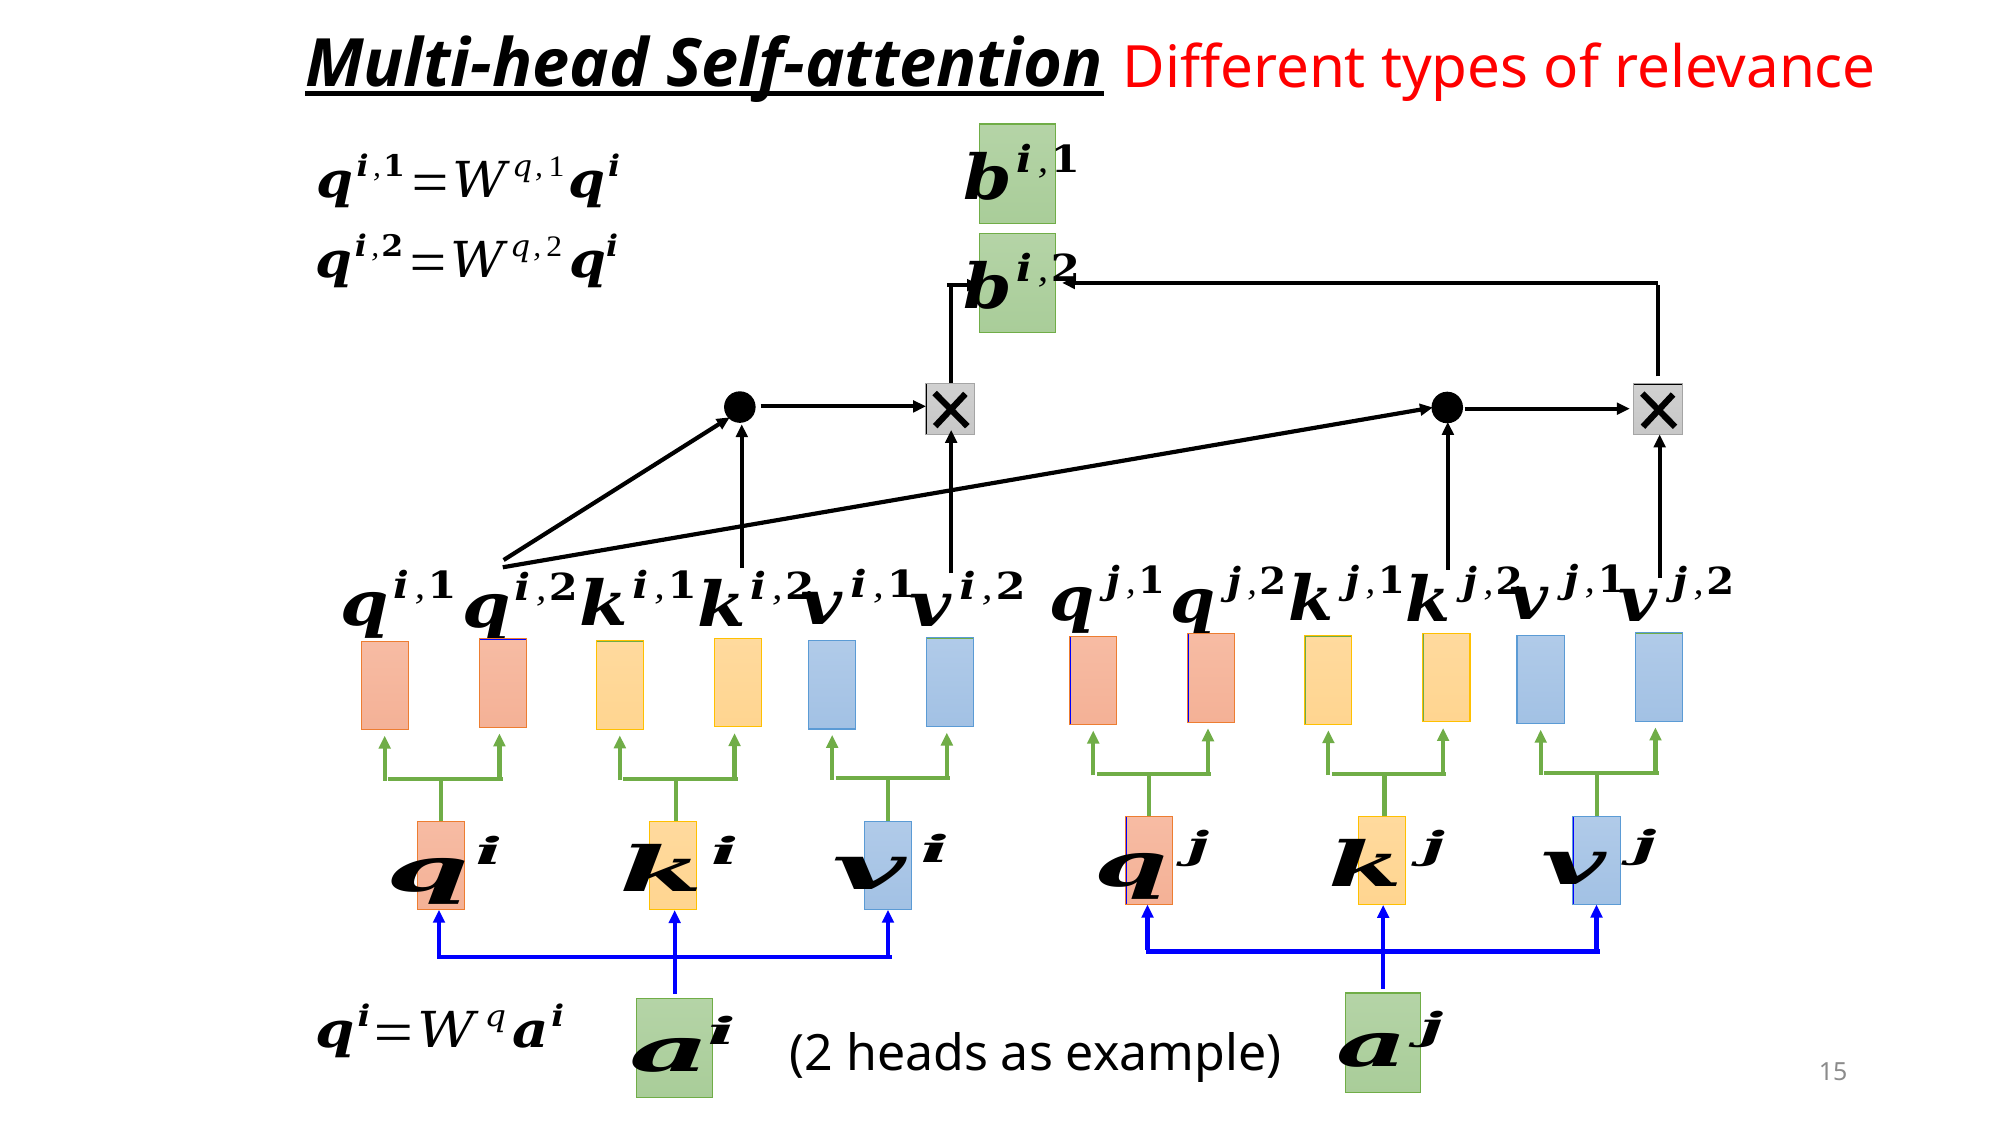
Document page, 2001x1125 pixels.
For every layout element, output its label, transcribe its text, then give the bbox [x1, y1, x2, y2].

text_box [502, 407, 951, 568]
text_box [952, 407, 1433, 568]
text_box [649, 876, 697, 910]
text_box [1304, 635, 1352, 725]
text_box [596, 640, 644, 730]
text_box [1358, 816, 1406, 905]
text_box [479, 638, 527, 728]
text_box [832, 821, 951, 955]
text_box [1422, 633, 1471, 722]
text_box [1069, 636, 1117, 725]
text_box [926, 637, 974, 727]
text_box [963, 233, 1081, 333]
text_box Multi-head Self-attention [290, 12, 1119, 107]
text_box [1431, 391, 1464, 424]
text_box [1633, 383, 1683, 435]
text_box [671, 821, 697, 887]
text_box [1345, 992, 1421, 1093]
text_box [714, 638, 762, 727]
text_box [361, 641, 409, 730]
slide_number 15 [1412, 1042, 1863, 1103]
text_box [1187, 633, 1235, 723]
text_box [724, 391, 756, 407]
text_box [808, 640, 856, 730]
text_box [963, 123, 1081, 224]
text_box (2 heads as example) [748, 1012, 1323, 1088]
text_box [386, 821, 504, 955]
text_box Different types of relevance [1108, 21, 1975, 107]
text_box [1635, 632, 1683, 722]
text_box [503, 417, 730, 561]
text_box [649, 821, 680, 874]
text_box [925, 383, 975, 435]
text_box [1541, 816, 1659, 950]
text_box [1516, 635, 1565, 724]
text_box [636, 998, 713, 1098]
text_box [1094, 816, 1213, 950]
